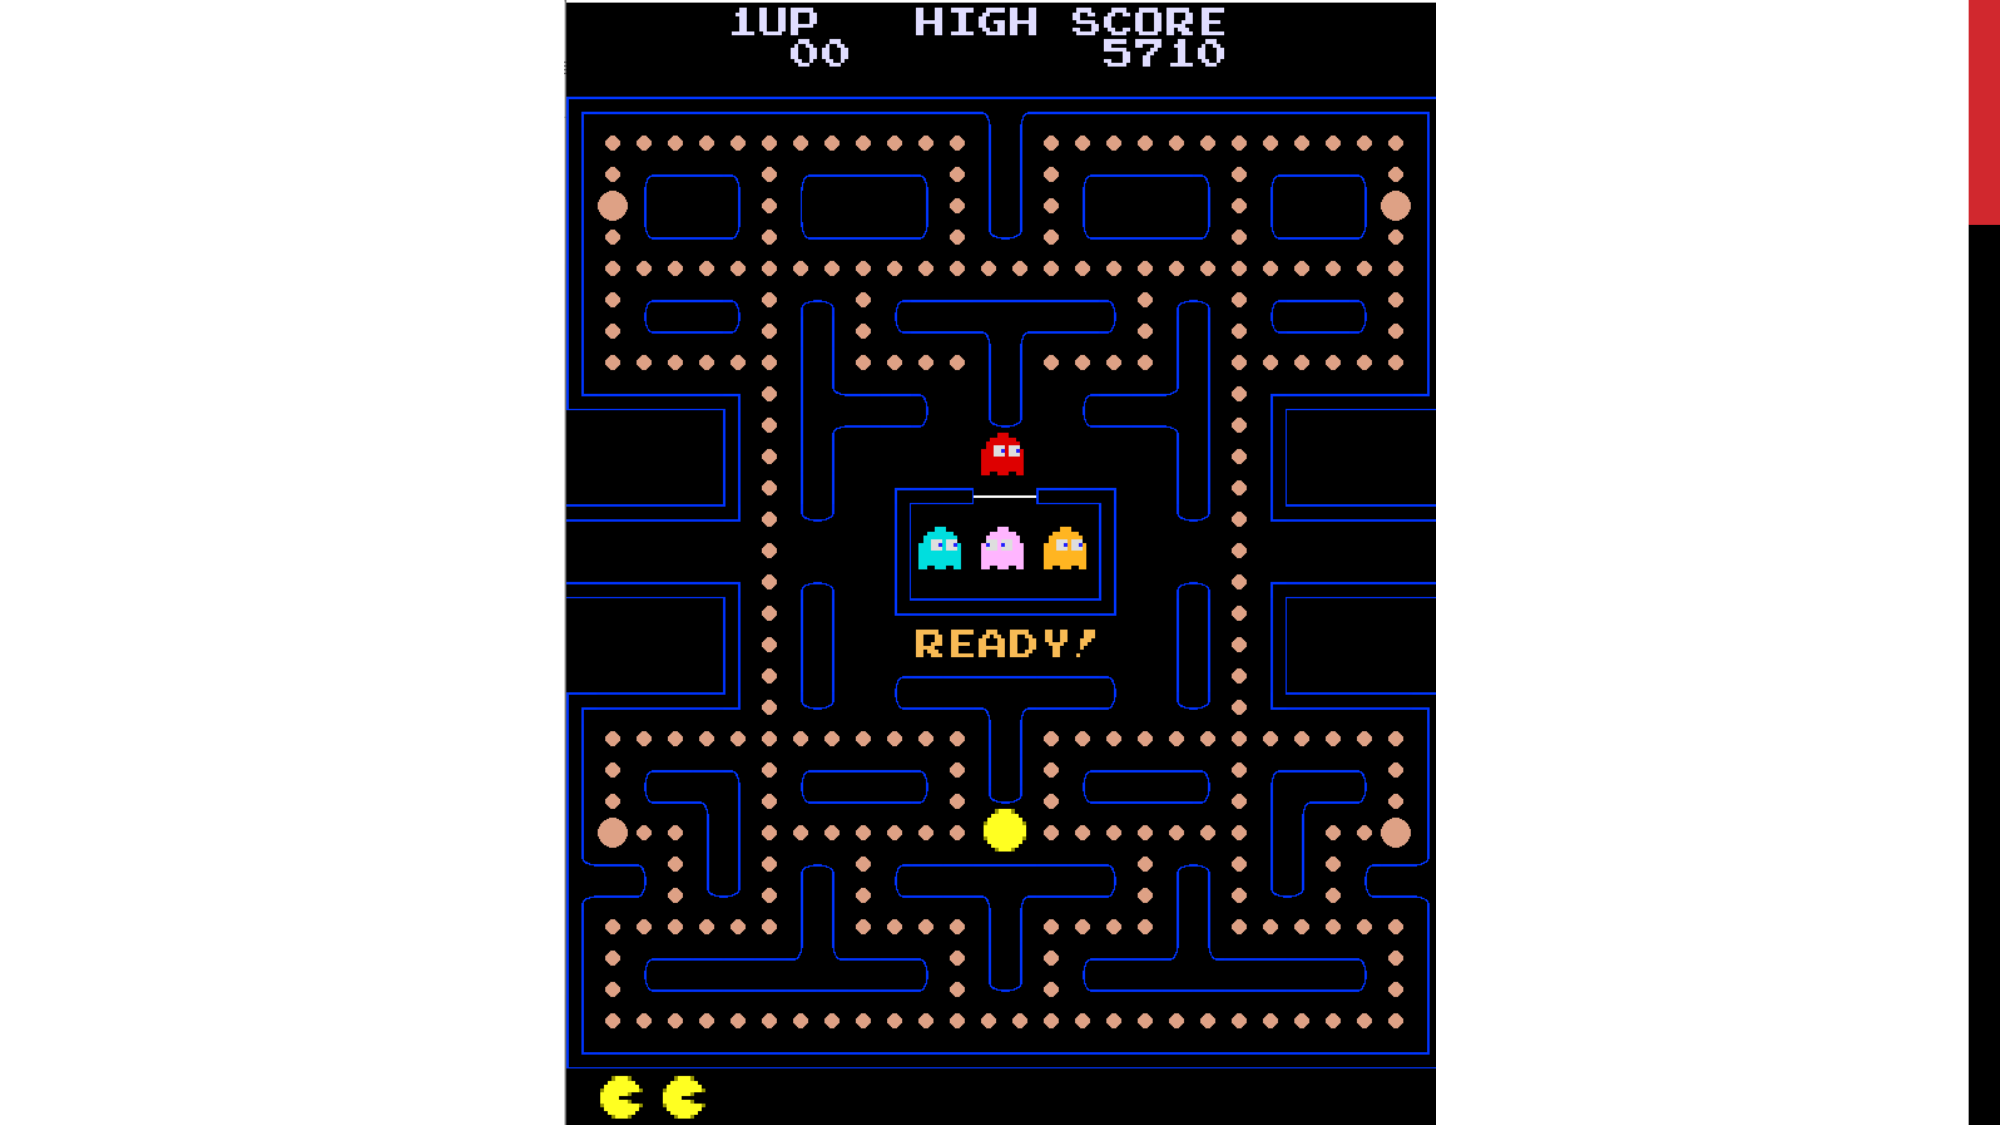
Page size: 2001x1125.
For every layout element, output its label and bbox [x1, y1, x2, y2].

picture [563, 0, 1437, 1125]
